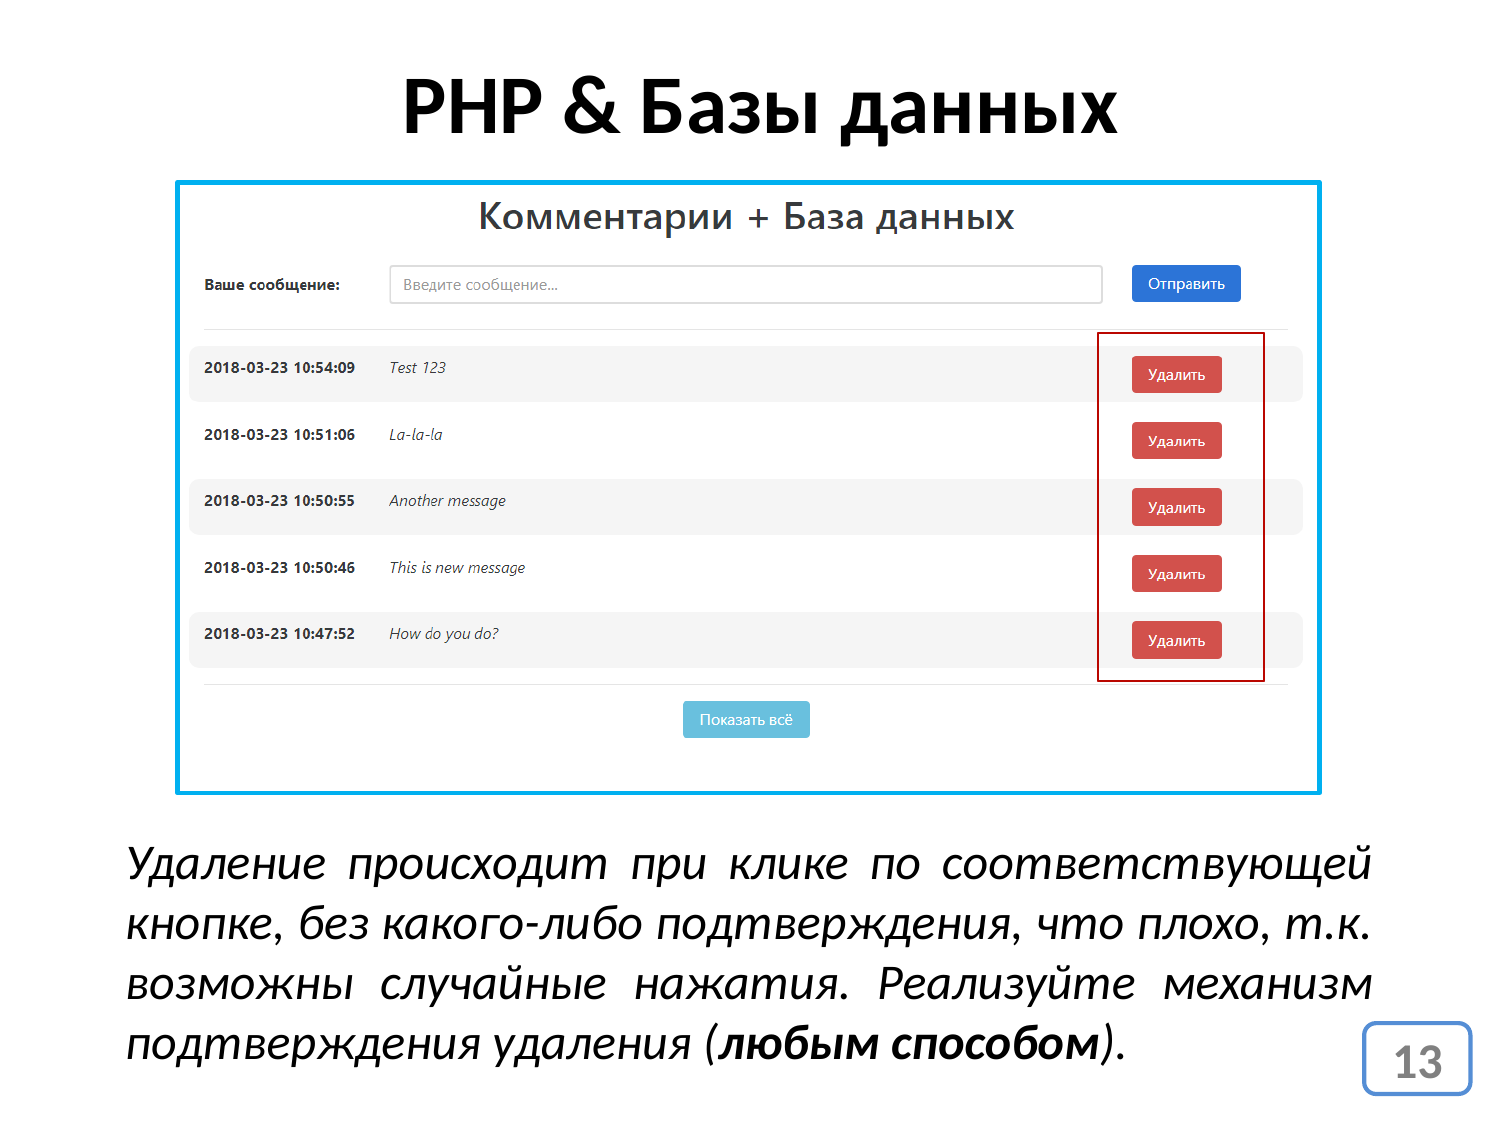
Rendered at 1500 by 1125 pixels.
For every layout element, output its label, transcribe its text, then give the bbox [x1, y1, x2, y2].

picture [181, 186, 1316, 790]
text_box Удаление происходит при клике по соответствующей кнопке, без какого-либо подтверждения, что плохо, т.к. возможны случайные нажатия. Реализуйте механизм подтверждения удаления (любым способом). [110, 822, 1388, 1077]
text_box 13 [1362, 1021, 1473, 1097]
text_box PHP & Базы данных [387, 42, 1134, 158]
